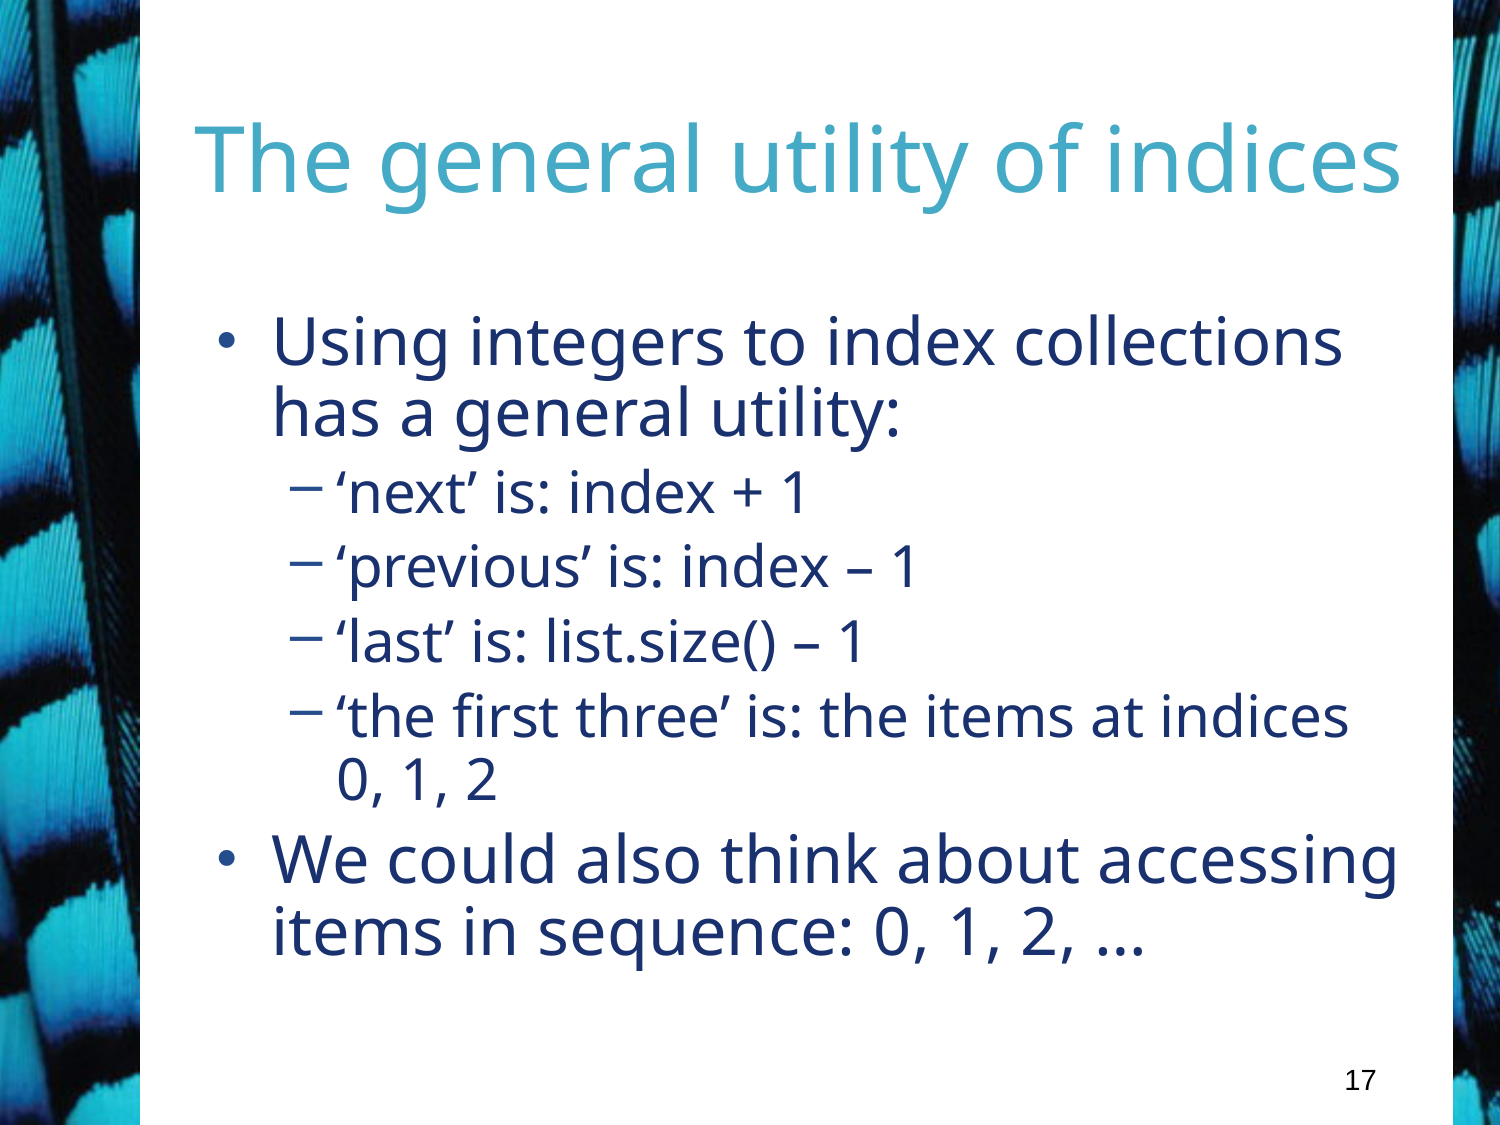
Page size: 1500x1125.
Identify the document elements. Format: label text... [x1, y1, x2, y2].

list Using integers to index collections has a general utility: ‘next’ is: index + 1 ‘previous’ is: index – 1 ‘last’ is: list.size() – 1 ‘the first three’ is: the items at indices 0, 1, 2 We could also think about accessing items in sequence: 0, 1, 2, … [200, 299, 1425, 1000]
title The general utility of indices [162, 62, 1438, 250]
picture [0, 0, 140, 1125]
picture [1453, 0, 1500, 1125]
